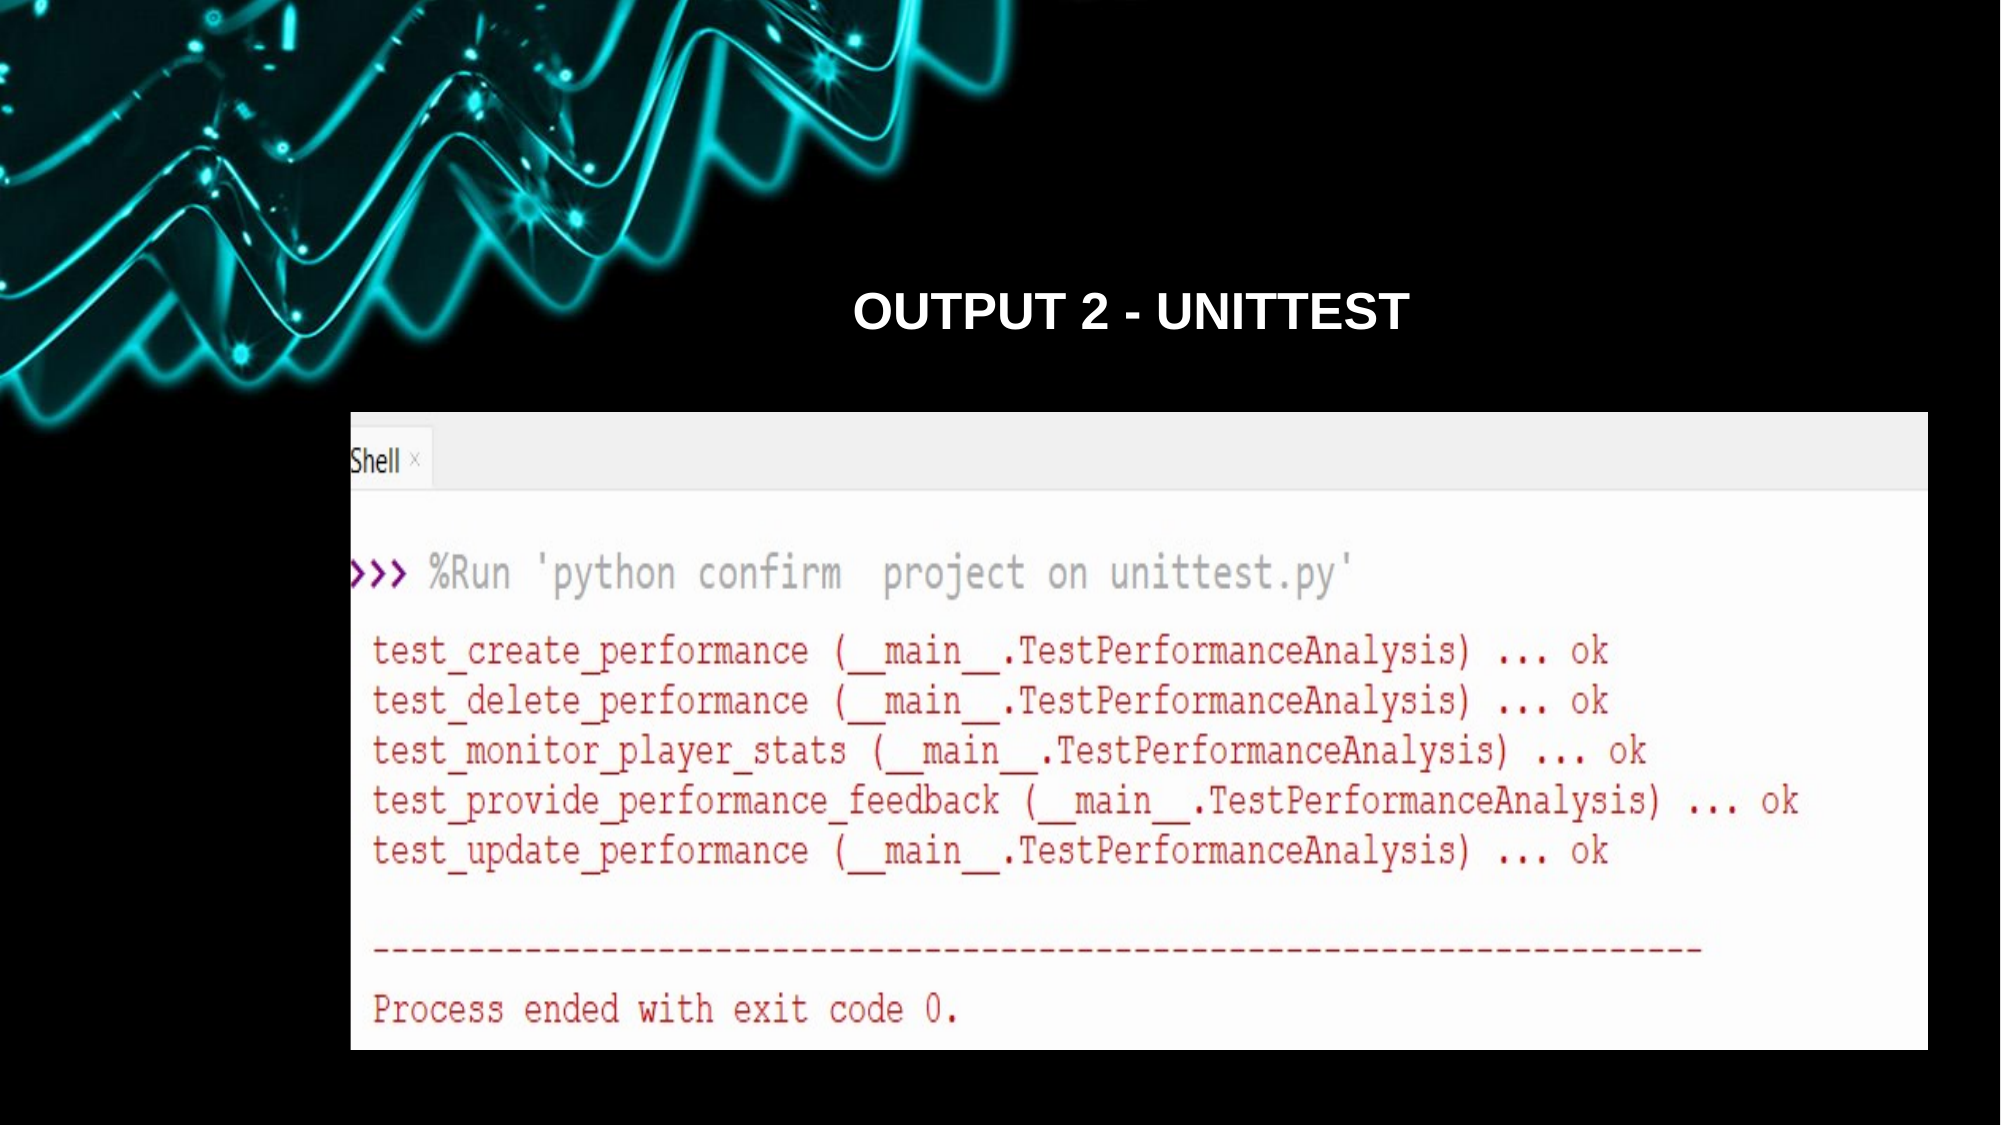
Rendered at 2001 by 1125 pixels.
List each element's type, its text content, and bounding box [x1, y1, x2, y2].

text_box OUTPUT 2 - UNITTEST [837, 270, 1511, 348]
picture [0, 0, 2001, 1125]
